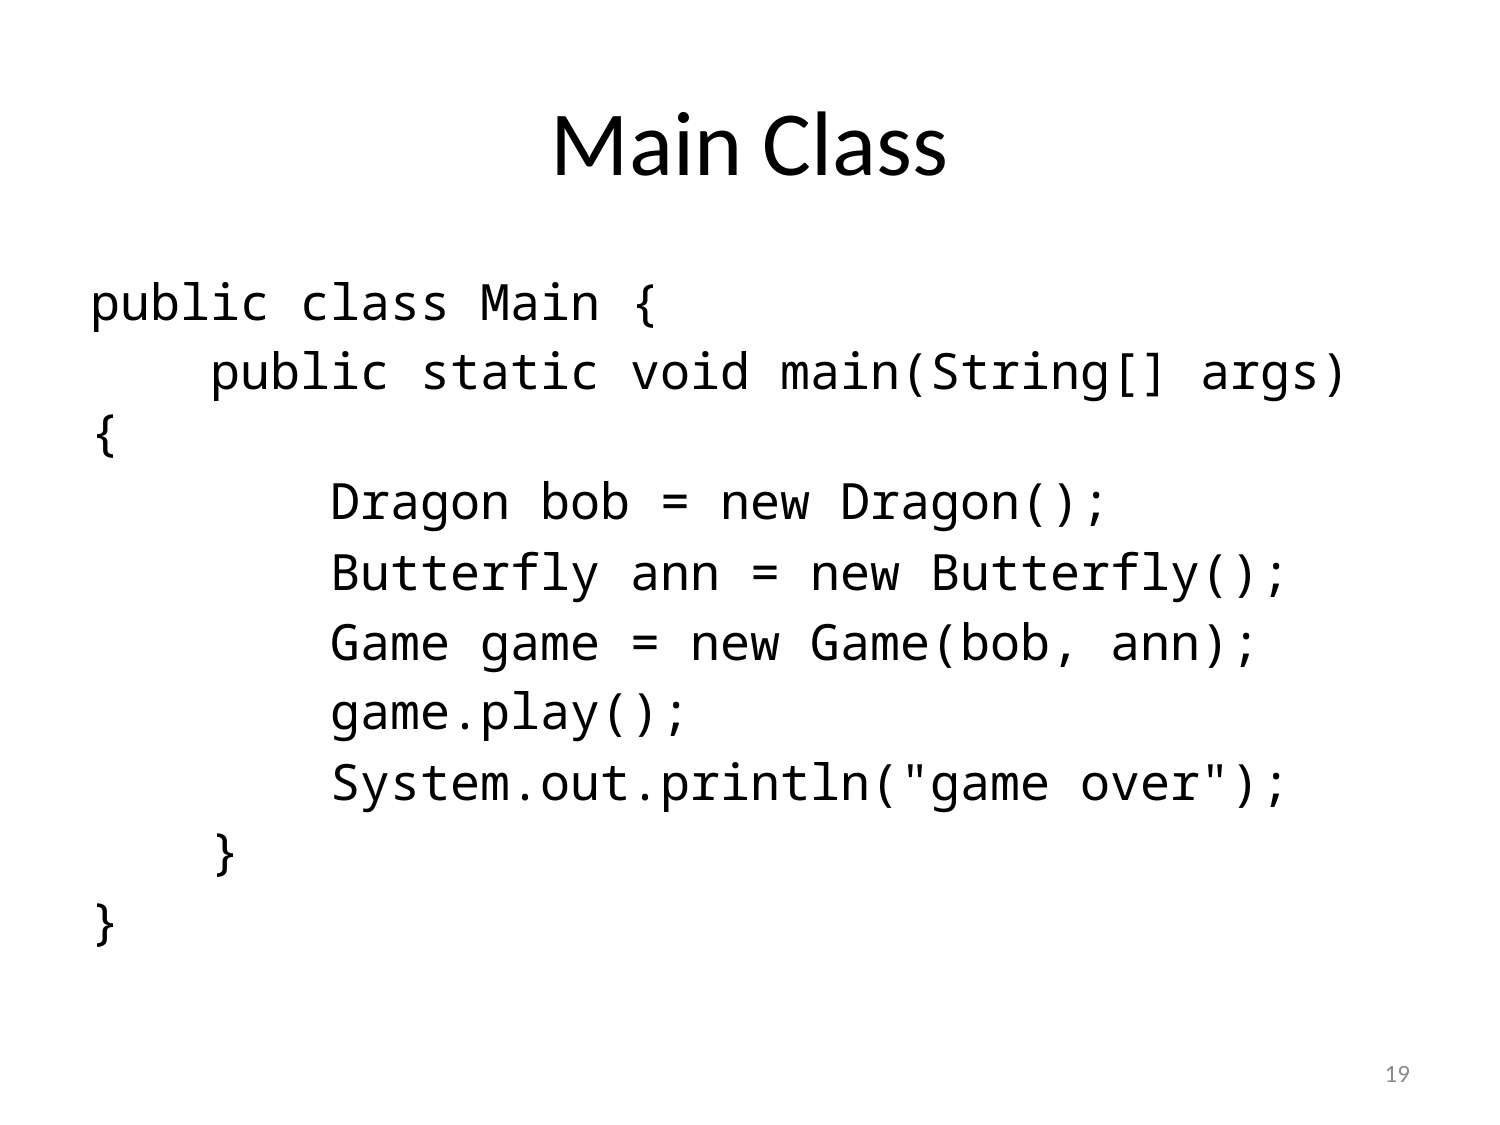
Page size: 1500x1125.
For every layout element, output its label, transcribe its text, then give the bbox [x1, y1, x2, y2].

title Main Class [75, 45, 1425, 233]
list public class Main { public static void main(String[] args) { Dragon bob = new Dragon(); Butterfly ann = new Butterfly(); Game game = new Game(bob, ann); game.play(); System.out.println("game over"); } } [75, 262, 1425, 1005]
slide_number 19 [1074, 1042, 1425, 1103]
